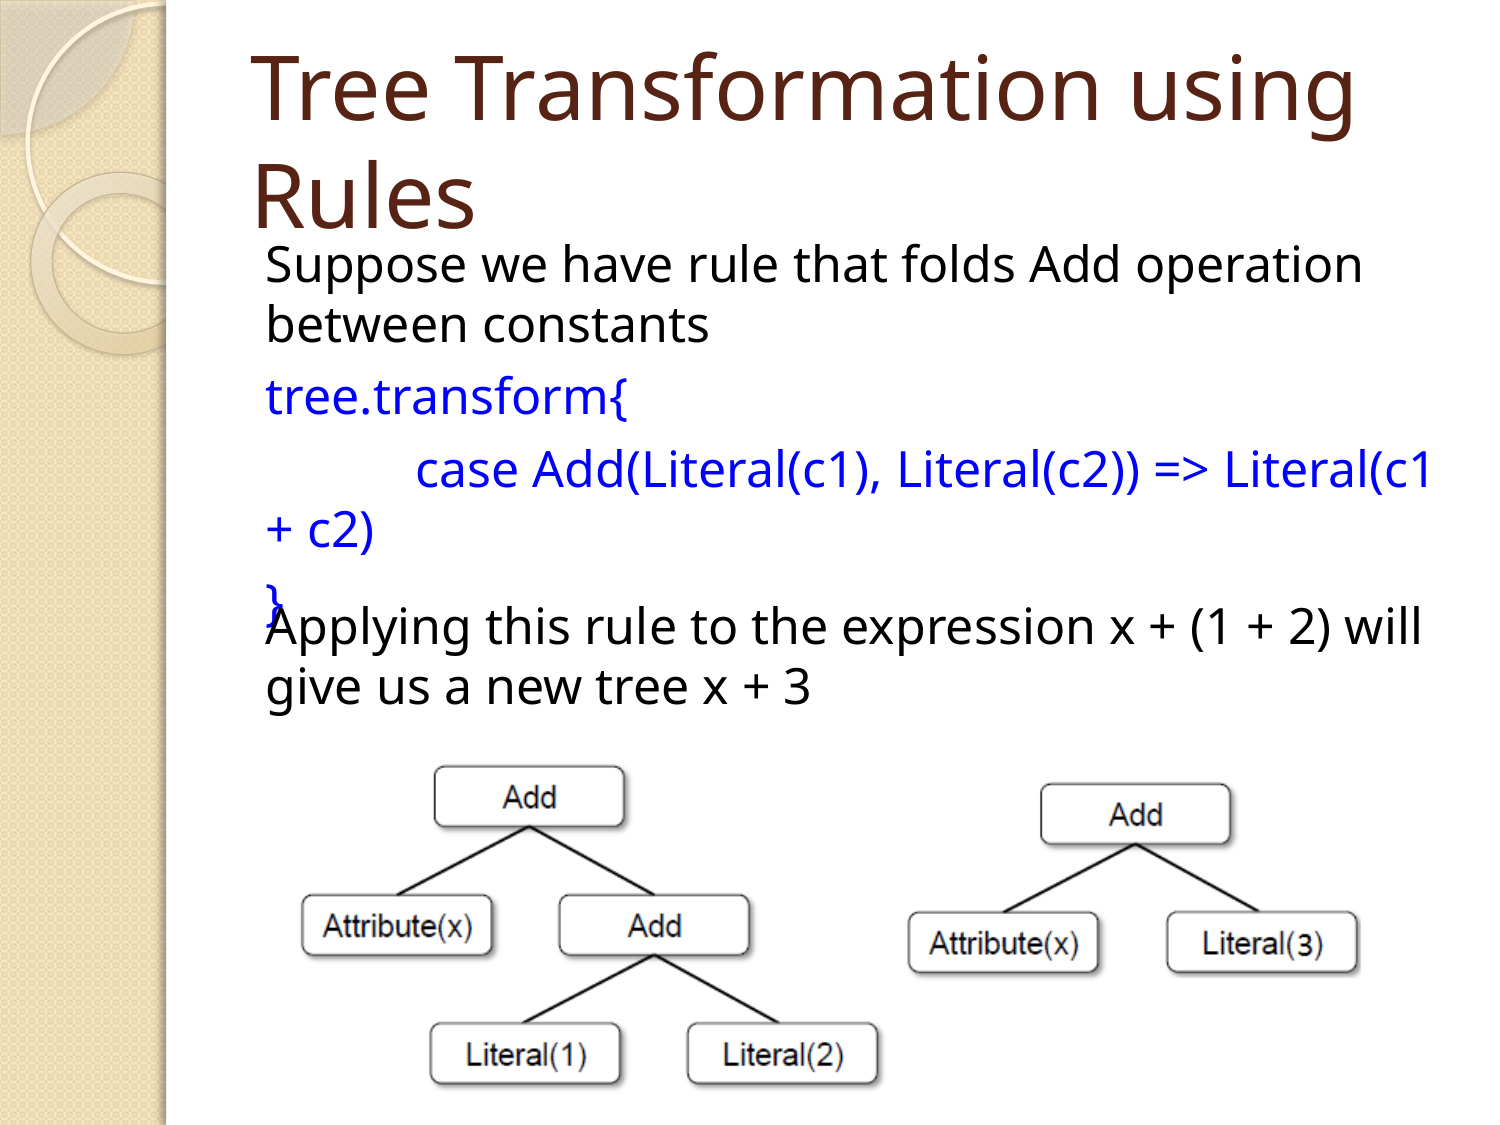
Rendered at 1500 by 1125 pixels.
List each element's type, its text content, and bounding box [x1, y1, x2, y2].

text_box Applying this rule to the expression x + (1 + 2) will give us a new tree x + 3 [237, 587, 1450, 723]
title Tree Transformation using Rules [235, 45, 1466, 233]
text_box Suppose we have rule that folds Add operation between constants tree.transform{ case Add(Literal(c1), Literal(c2)) => Literal(c1 + c2) } [237, 224, 1493, 588]
picture [255, 724, 1372, 1121]
